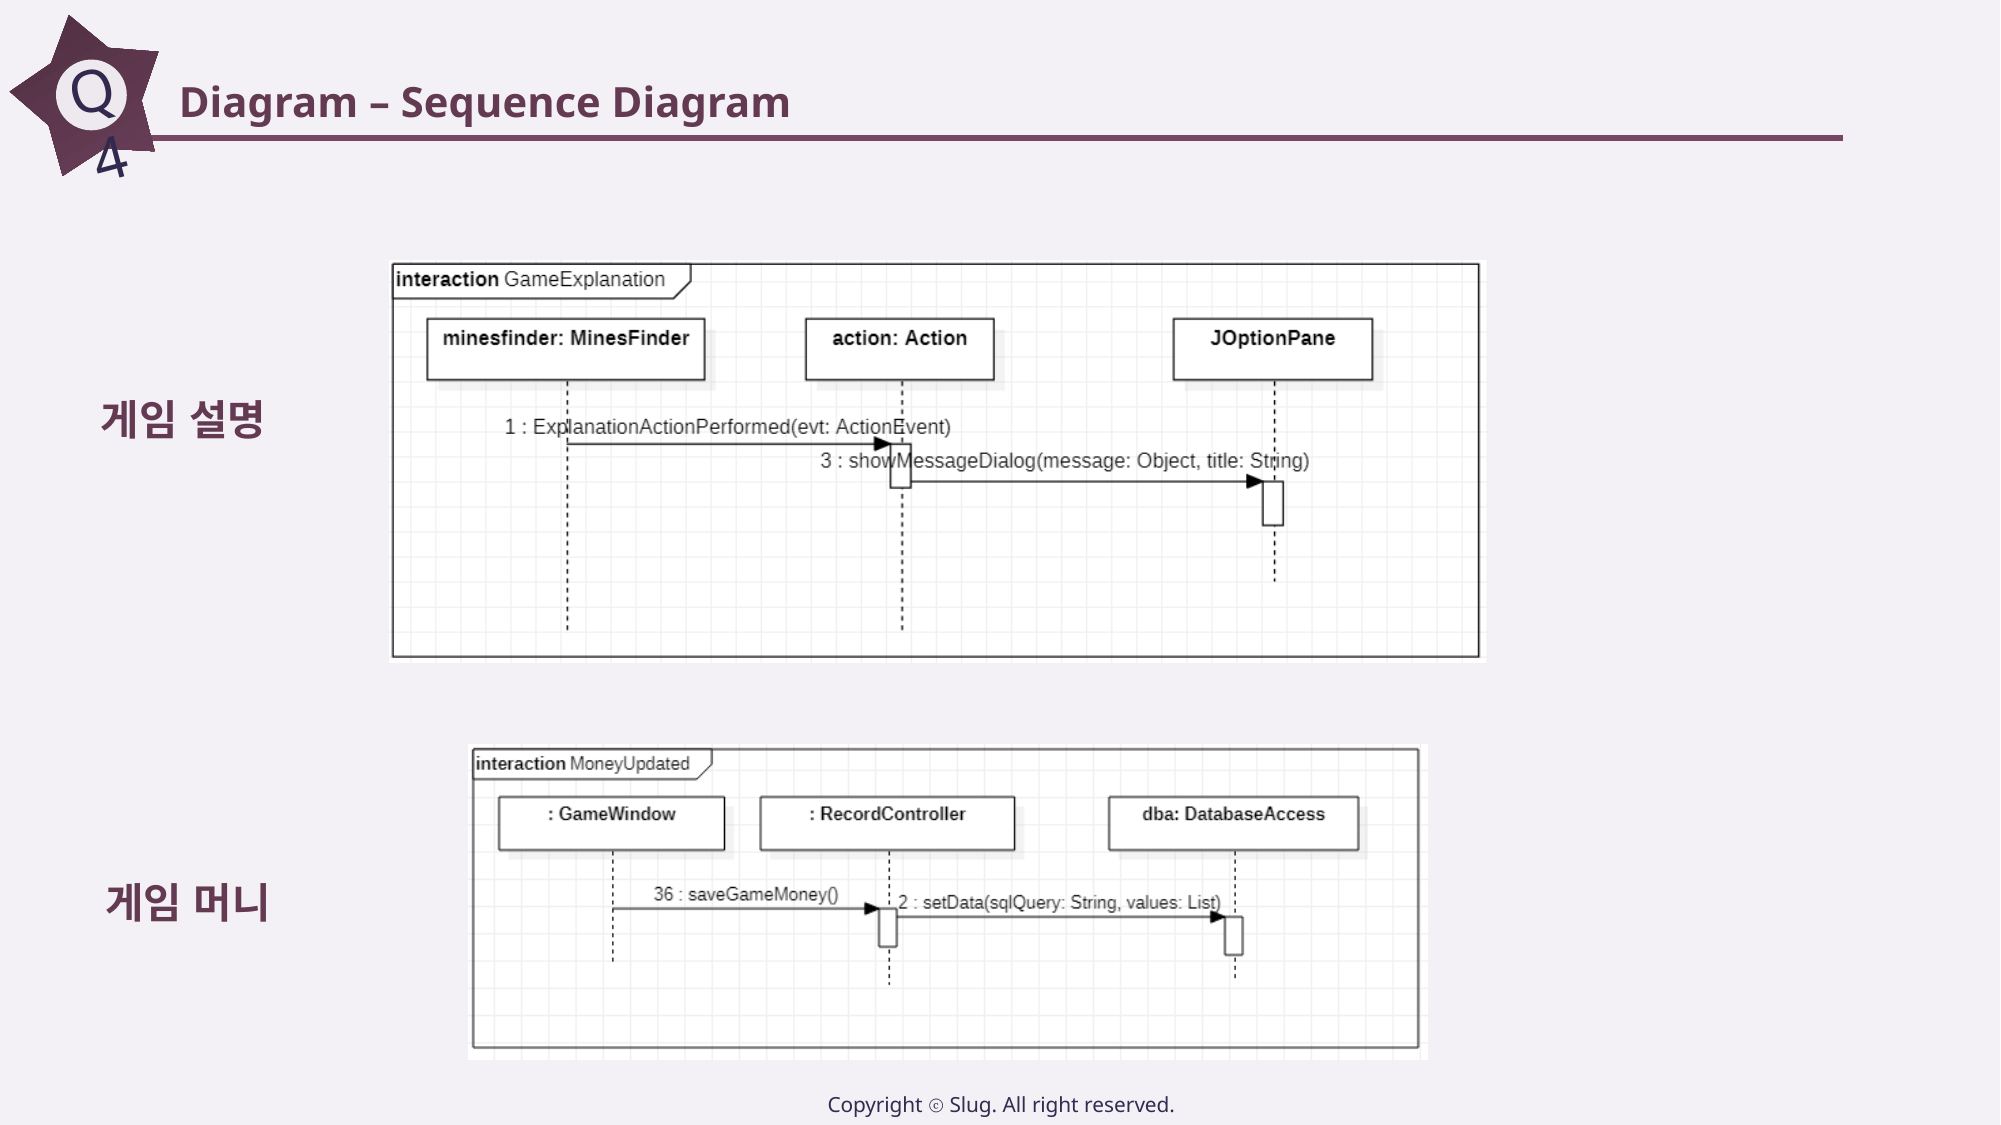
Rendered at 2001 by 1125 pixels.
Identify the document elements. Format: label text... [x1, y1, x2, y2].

text_box Diagram – Sequence Diagram [166, 33, 1903, 133]
text_box 게임 머니 [90, 869, 344, 935]
picture [389, 260, 1488, 663]
text_box Copyright ⓒ Slug. All right reserved. [735, 1084, 1268, 1124]
picture [468, 744, 1428, 1060]
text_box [11, 12, 166, 167]
text_box 게임 설명 [86, 386, 340, 452]
